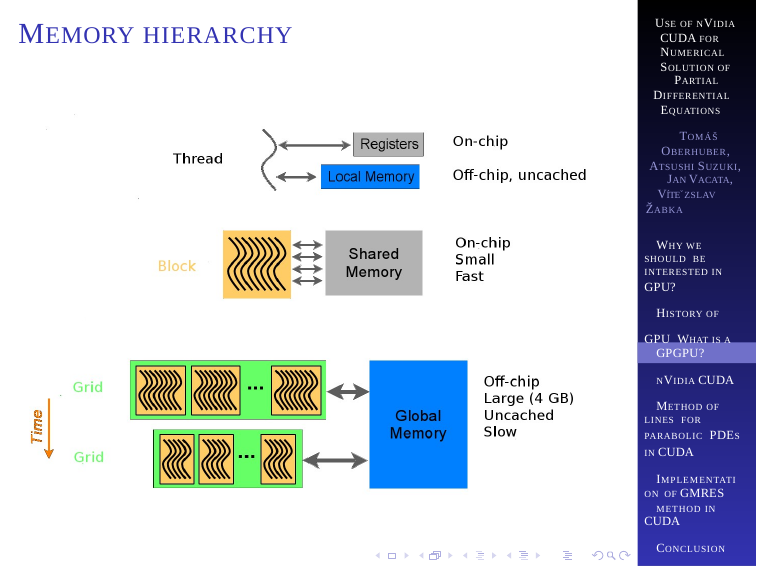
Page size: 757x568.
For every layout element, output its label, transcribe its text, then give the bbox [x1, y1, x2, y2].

picture [751, 364, 756, 567]
text_box TOMÁŠ OBERHUBER, ATSUSHI SUZUKI, JAN VACATA, VÍTEˇ ZSLAV ŽABKA WHY WE SHOULD BE INTERESTED IN GPU? HISTORY OF GPU WHAT IS A GPGPU? NVIDIA CUDA METHOD OF LINES FOR PARABOLIC PDES IN CUDA IMPLEMENTATION OF GMRES METHOD IN CUDA CONCLUSION FIGURE: Source nVidia: Getting Started with CUDA [78, 128, 751, 568]
text_box [751, 342, 756, 364]
text_box [29, 89, 620, 496]
picture [637, 0, 756, 342]
text_box USE OF NVIDIA CUDA FOR NUMERICAL SOLUTION OF PARTIAL DIFFERENTIAL EQUATIONS [653, 15, 741, 117]
title MEMORY HIERARCHY [16, 14, 740, 110]
